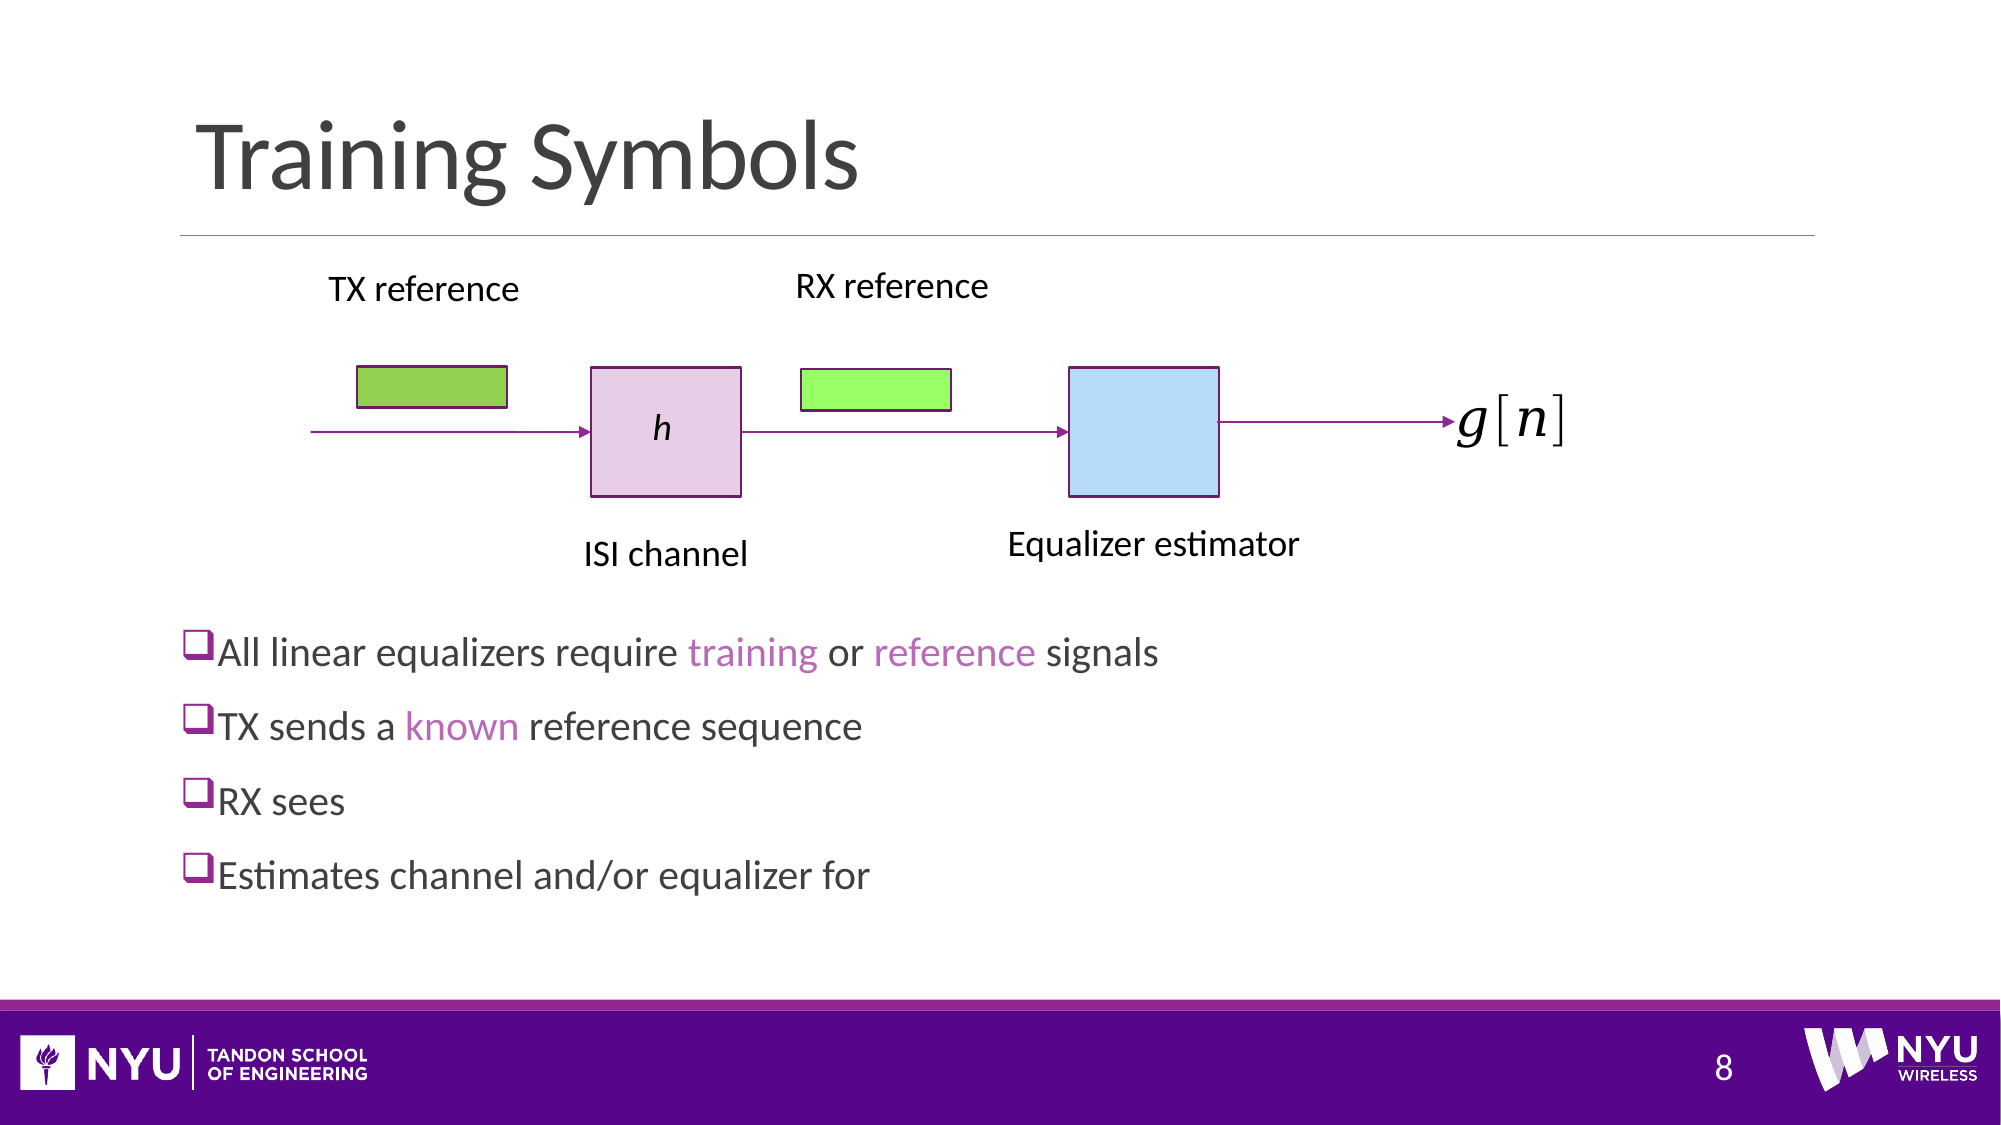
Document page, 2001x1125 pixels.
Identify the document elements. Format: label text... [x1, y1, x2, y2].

text_box ISI channel [568, 521, 764, 582]
slide_number 8 [1533, 1035, 1749, 1096]
title Training Symbols [180, 47, 1830, 218]
text_box Equalizer estimator [992, 511, 1316, 572]
text_box [590, 366, 742, 498]
text_box [800, 368, 952, 412]
text_box [356, 365, 508, 409]
text_box [1068, 366, 1220, 498]
